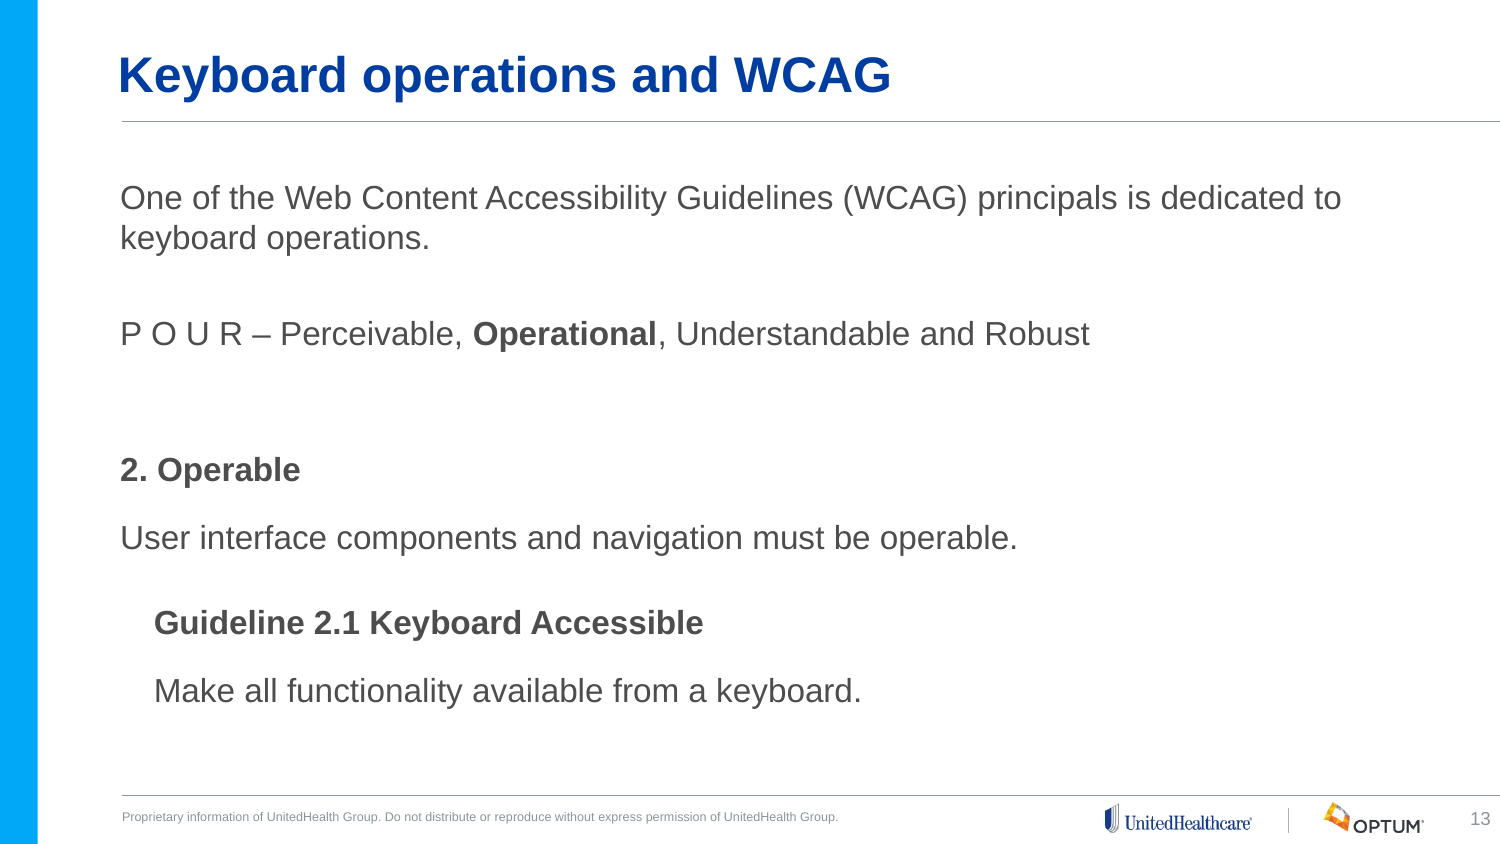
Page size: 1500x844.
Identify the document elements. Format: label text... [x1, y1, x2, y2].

picture [1323, 802, 1424, 808]
picture [1105, 803, 1252, 833]
list One of the Web Content Accessibility Guidelines (WCAG) principals is dedicated to keyboard operations. P O U R – Perceivable, Operational, Understandable and Robust 2. Operable User interface components and navigation must be operable. Guideline 2.1 Keyboard Accessible Make all functionality available from a keyboard. [105, 168, 1453, 782]
title Keyboard operations and WCAG [102, 28, 1440, 126]
slide_number 13 [1316, 808, 1491, 830]
